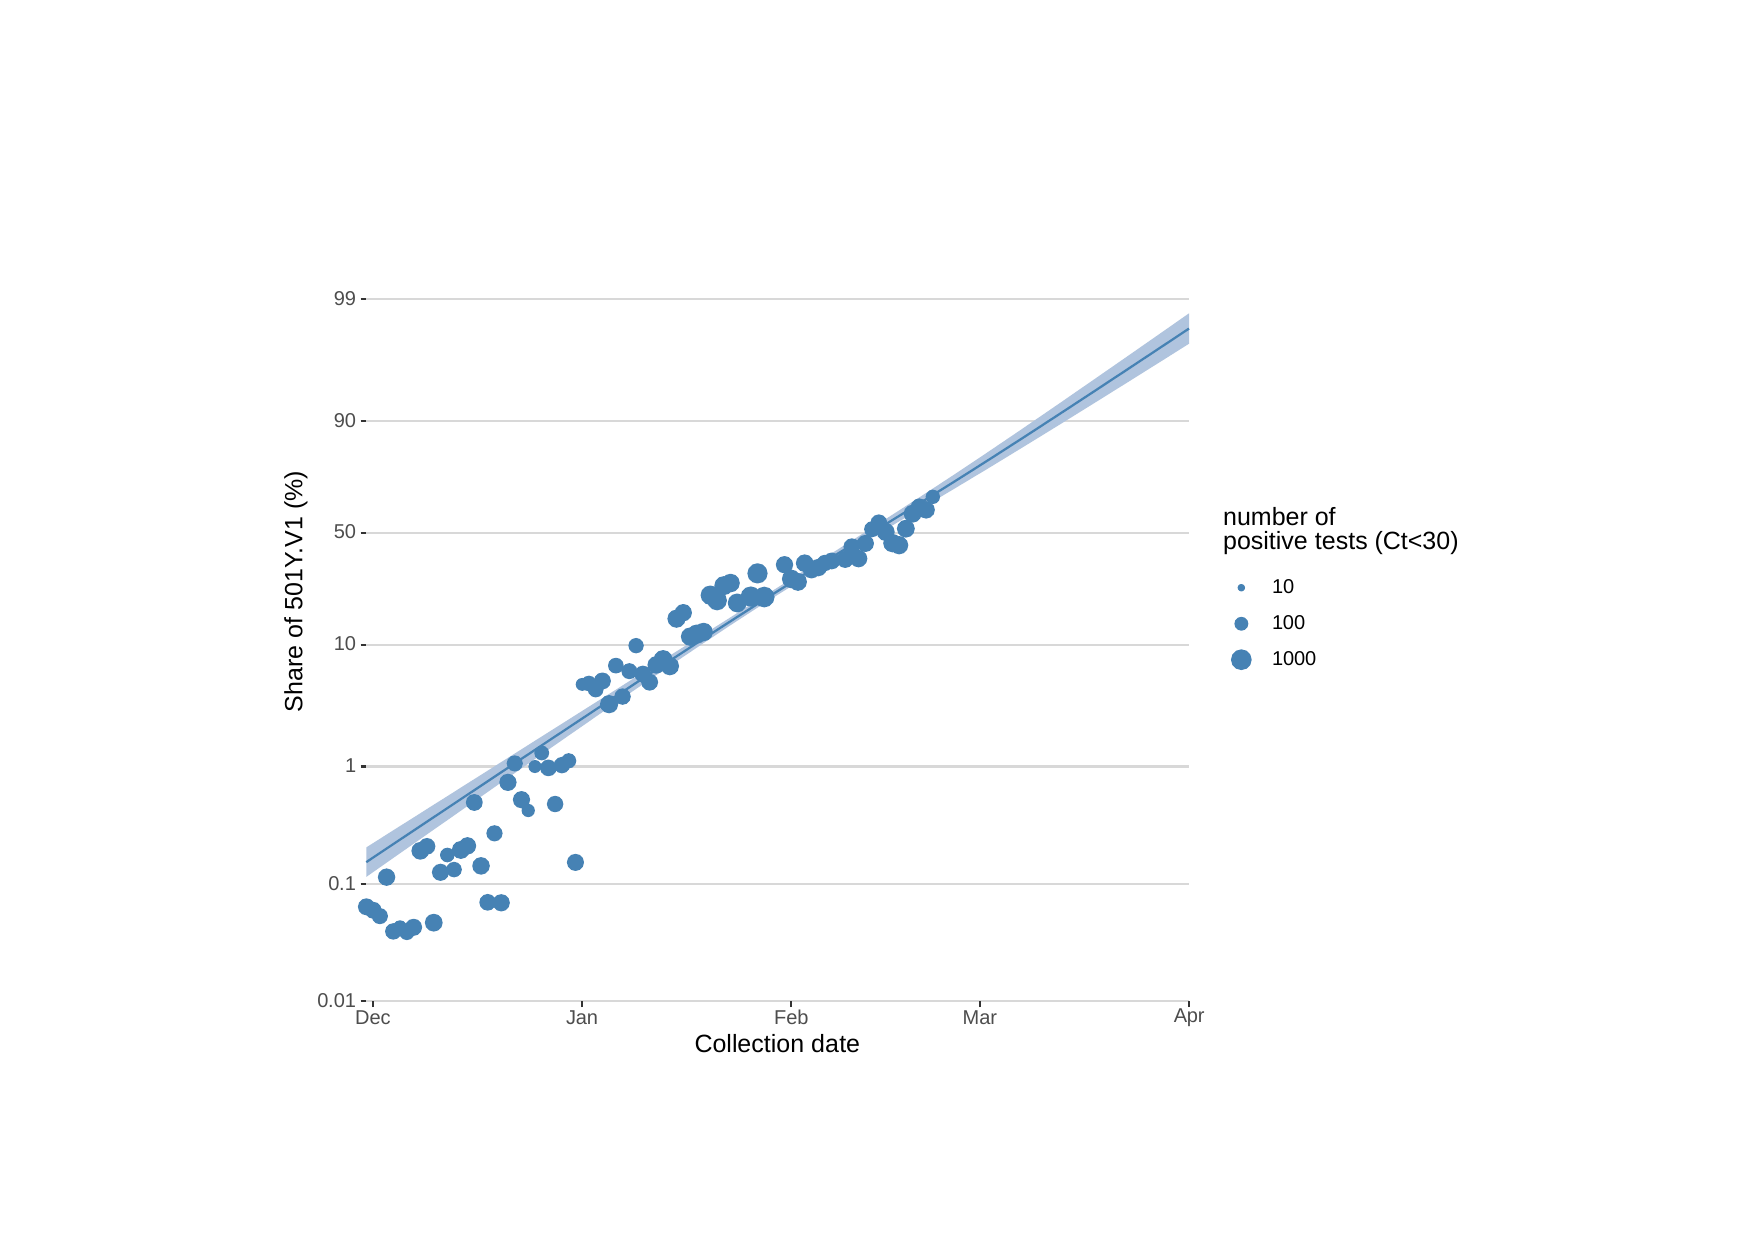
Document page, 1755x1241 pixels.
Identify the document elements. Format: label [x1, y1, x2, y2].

text_box [277, 169, 1478, 1071]
